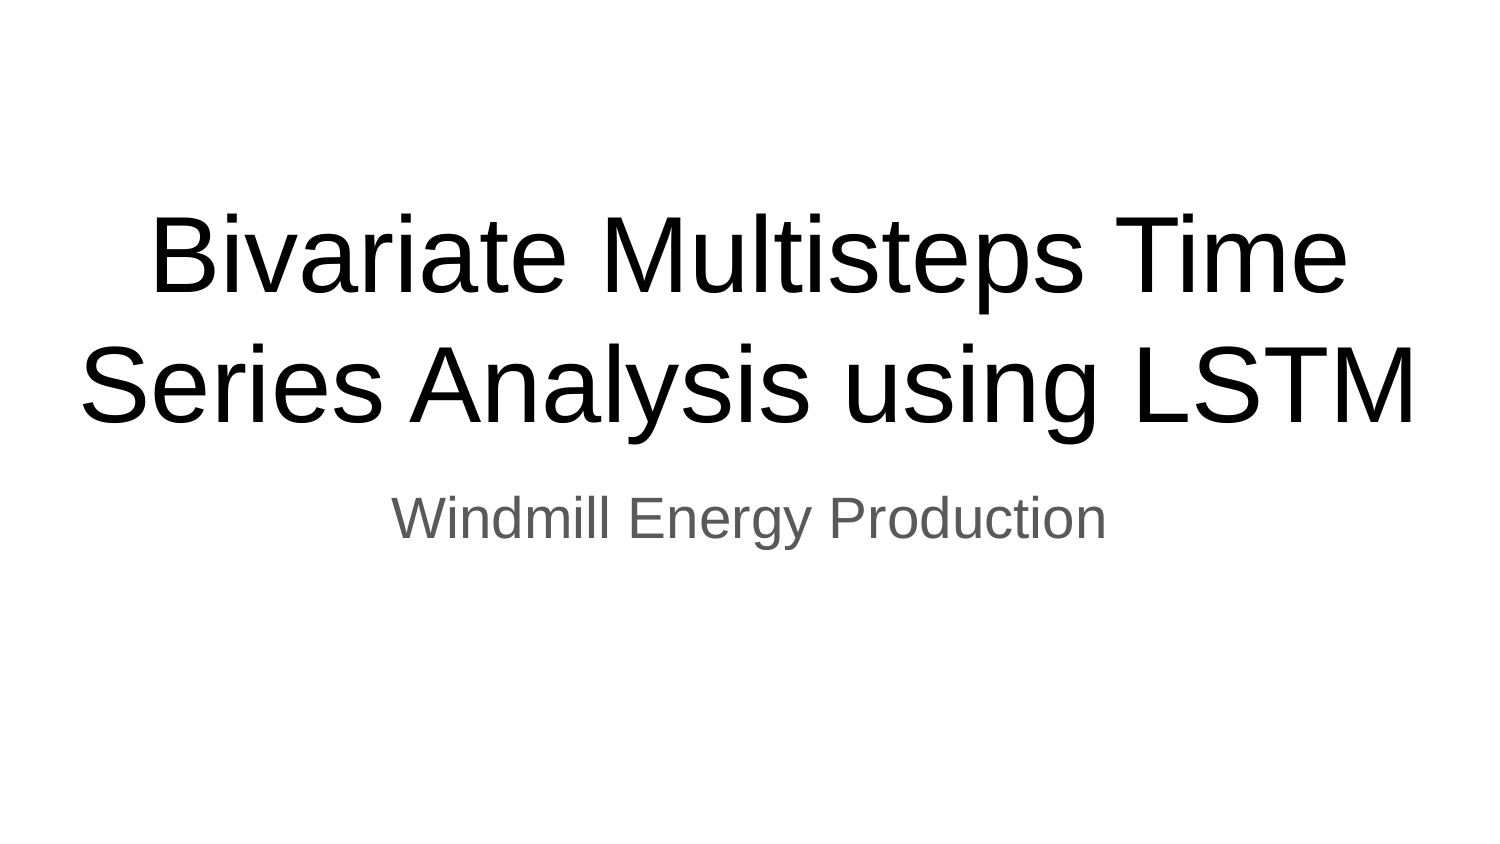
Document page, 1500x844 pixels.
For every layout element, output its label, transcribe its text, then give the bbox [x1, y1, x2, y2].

title Bivariate Multisteps Time Series Analysis using LSTM [51, 122, 1449, 459]
subtitle Windmill Energy Production [51, 464, 1449, 595]
